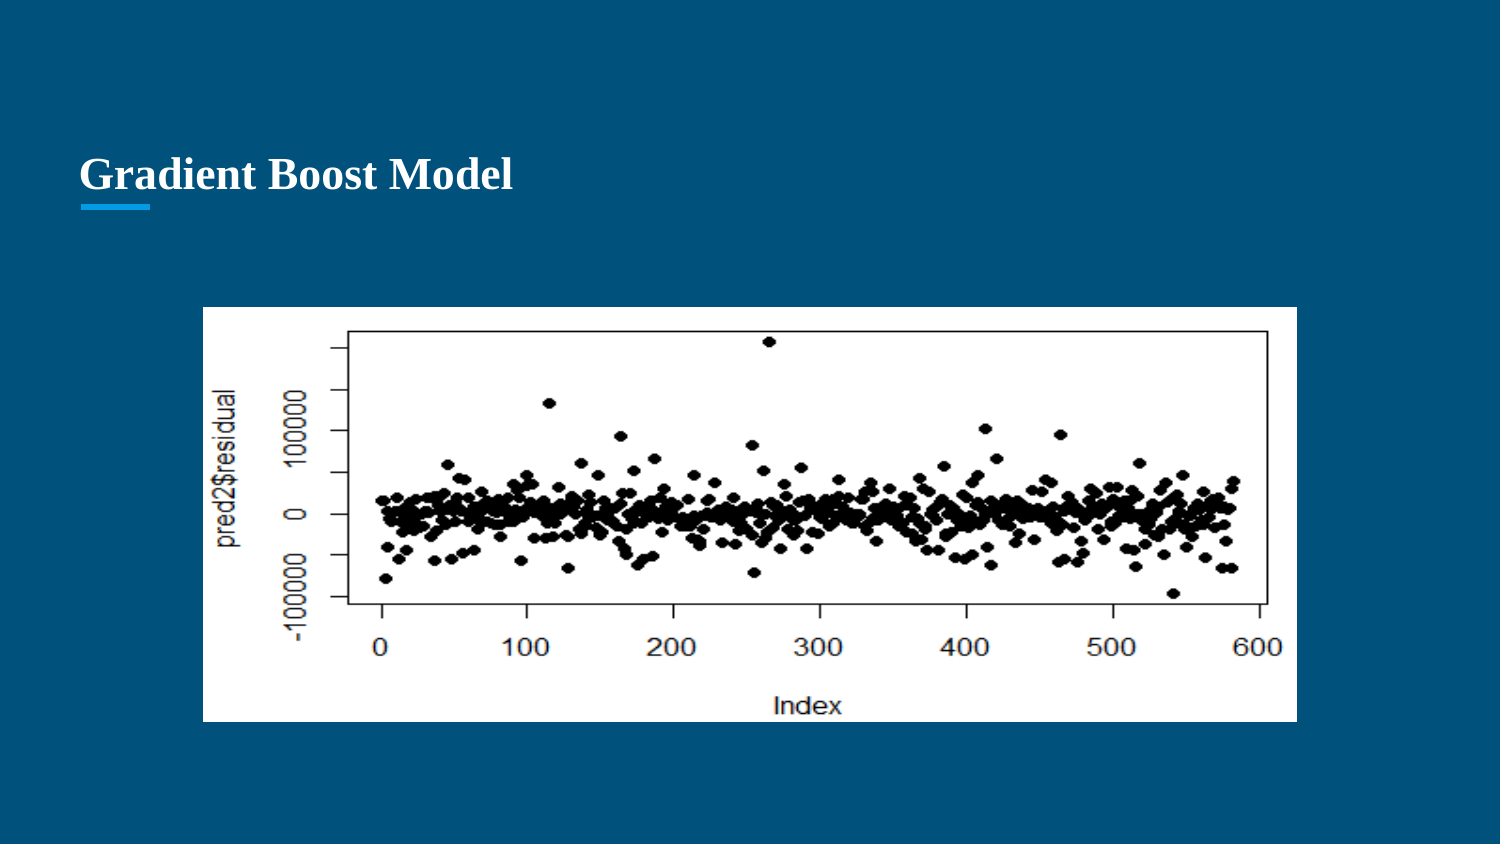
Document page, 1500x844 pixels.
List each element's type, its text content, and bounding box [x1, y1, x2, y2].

title Gradient Boost Model [63, 55, 1437, 214]
picture [204, 308, 1296, 721]
